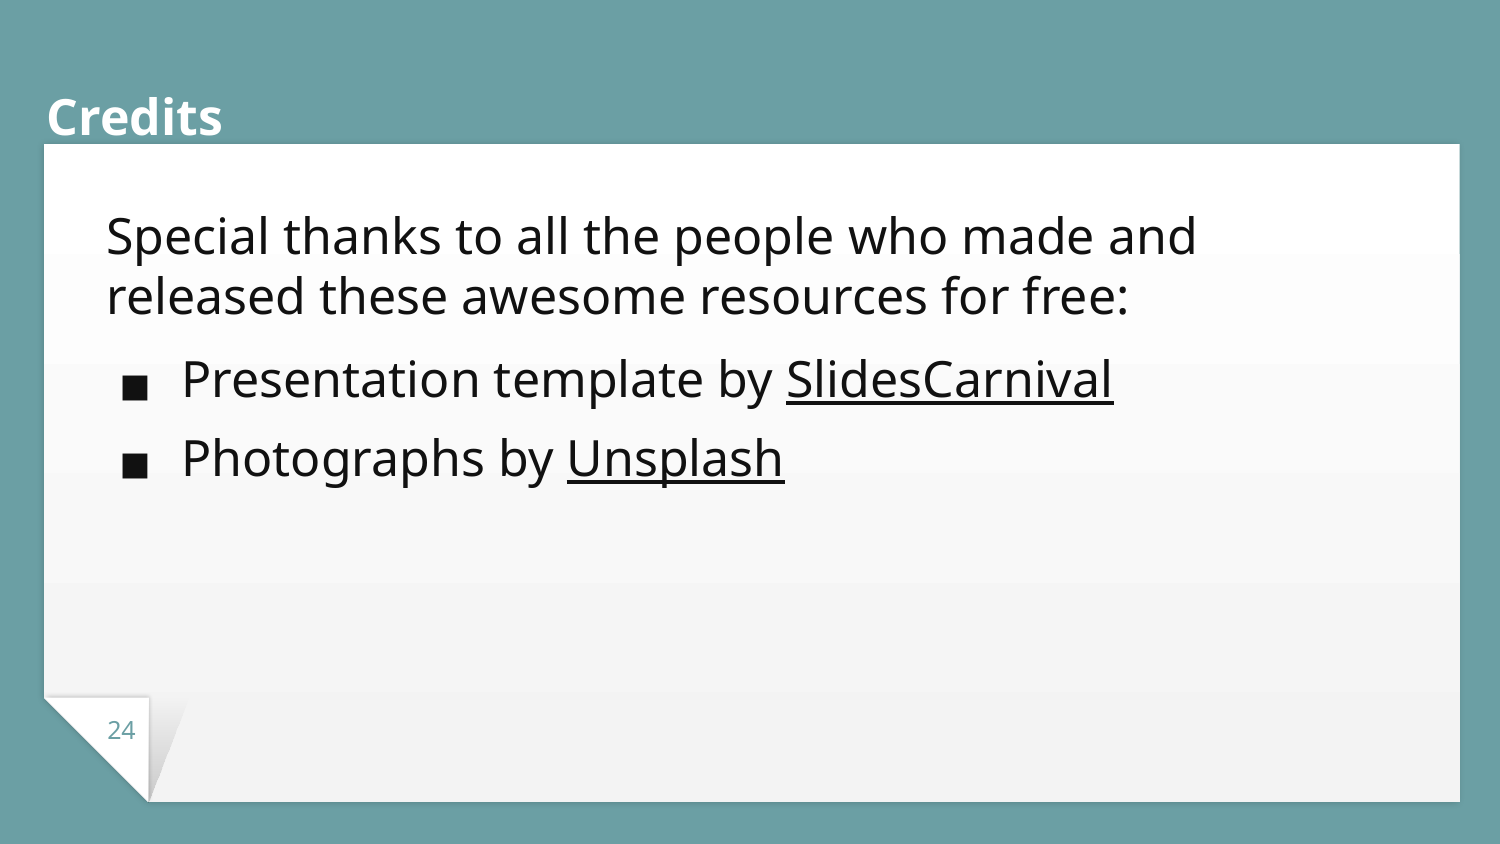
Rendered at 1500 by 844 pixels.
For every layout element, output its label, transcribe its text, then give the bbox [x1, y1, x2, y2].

title Credits [46, 58, 1425, 145]
slide_number ‹#› [83, 699, 160, 750]
list Special thanks to all the people who made and released these awesome resources for free: Presentation template by SlidesCarnival Photographs by Unsplash [91, 189, 1411, 787]
